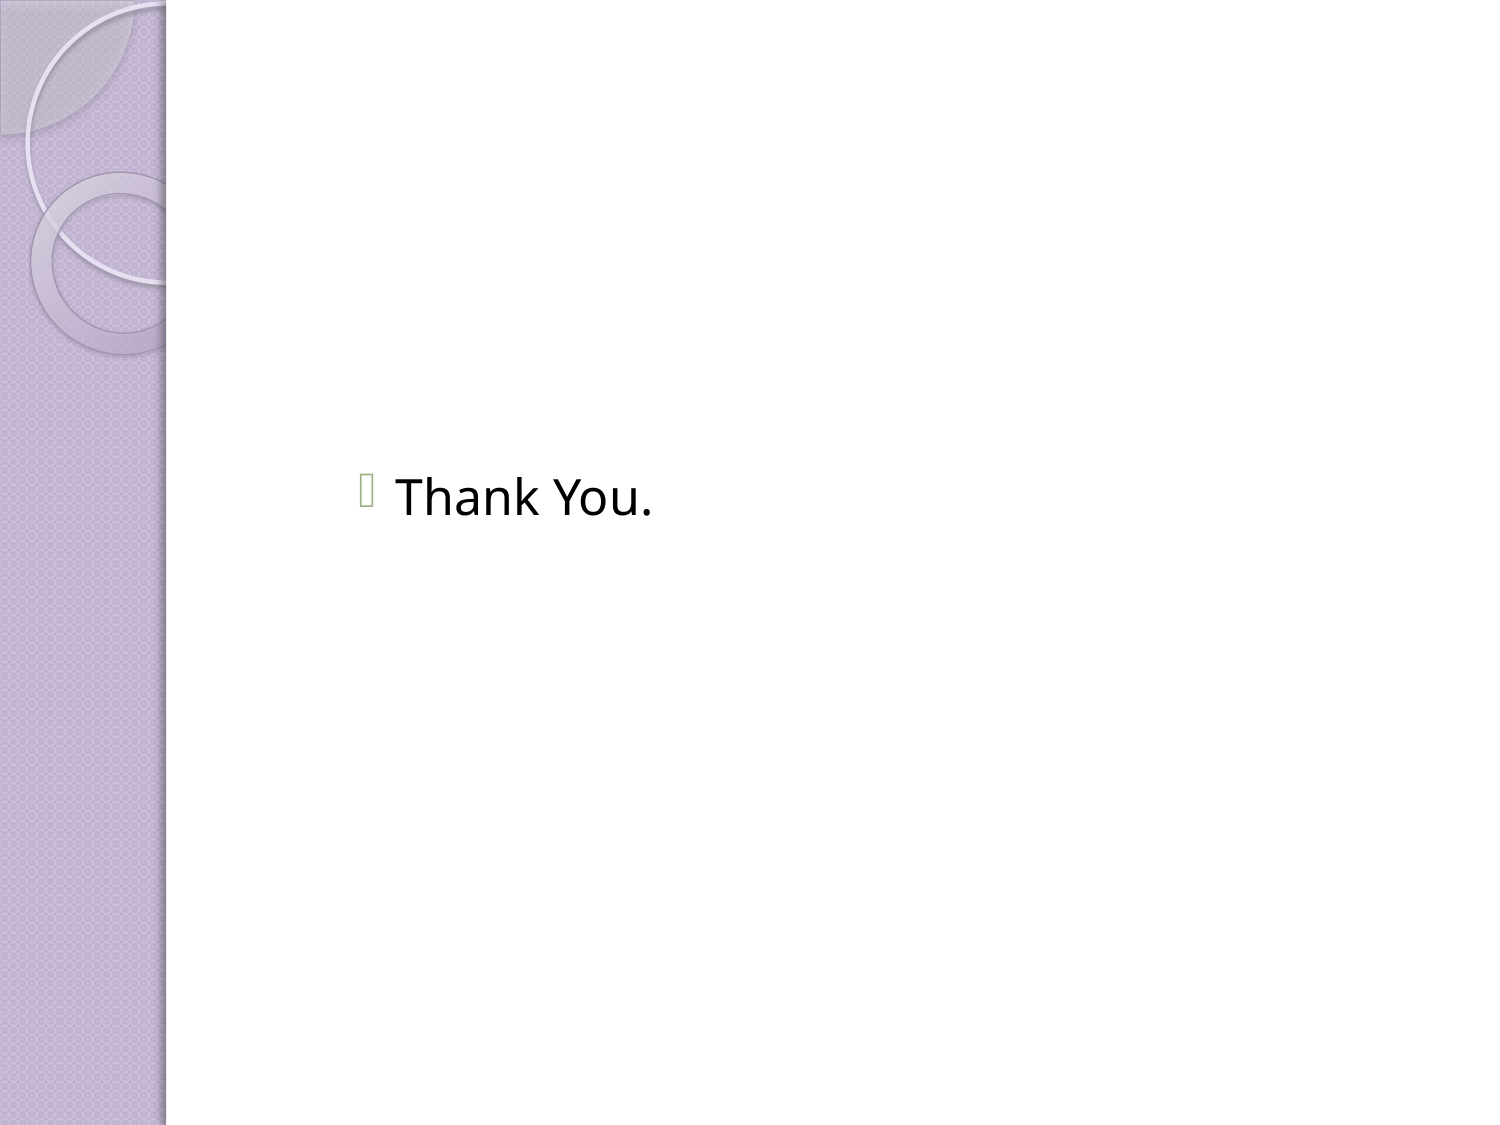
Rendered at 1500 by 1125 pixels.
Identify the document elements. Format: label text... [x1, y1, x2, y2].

list Thank You. [235, 237, 1466, 1025]
